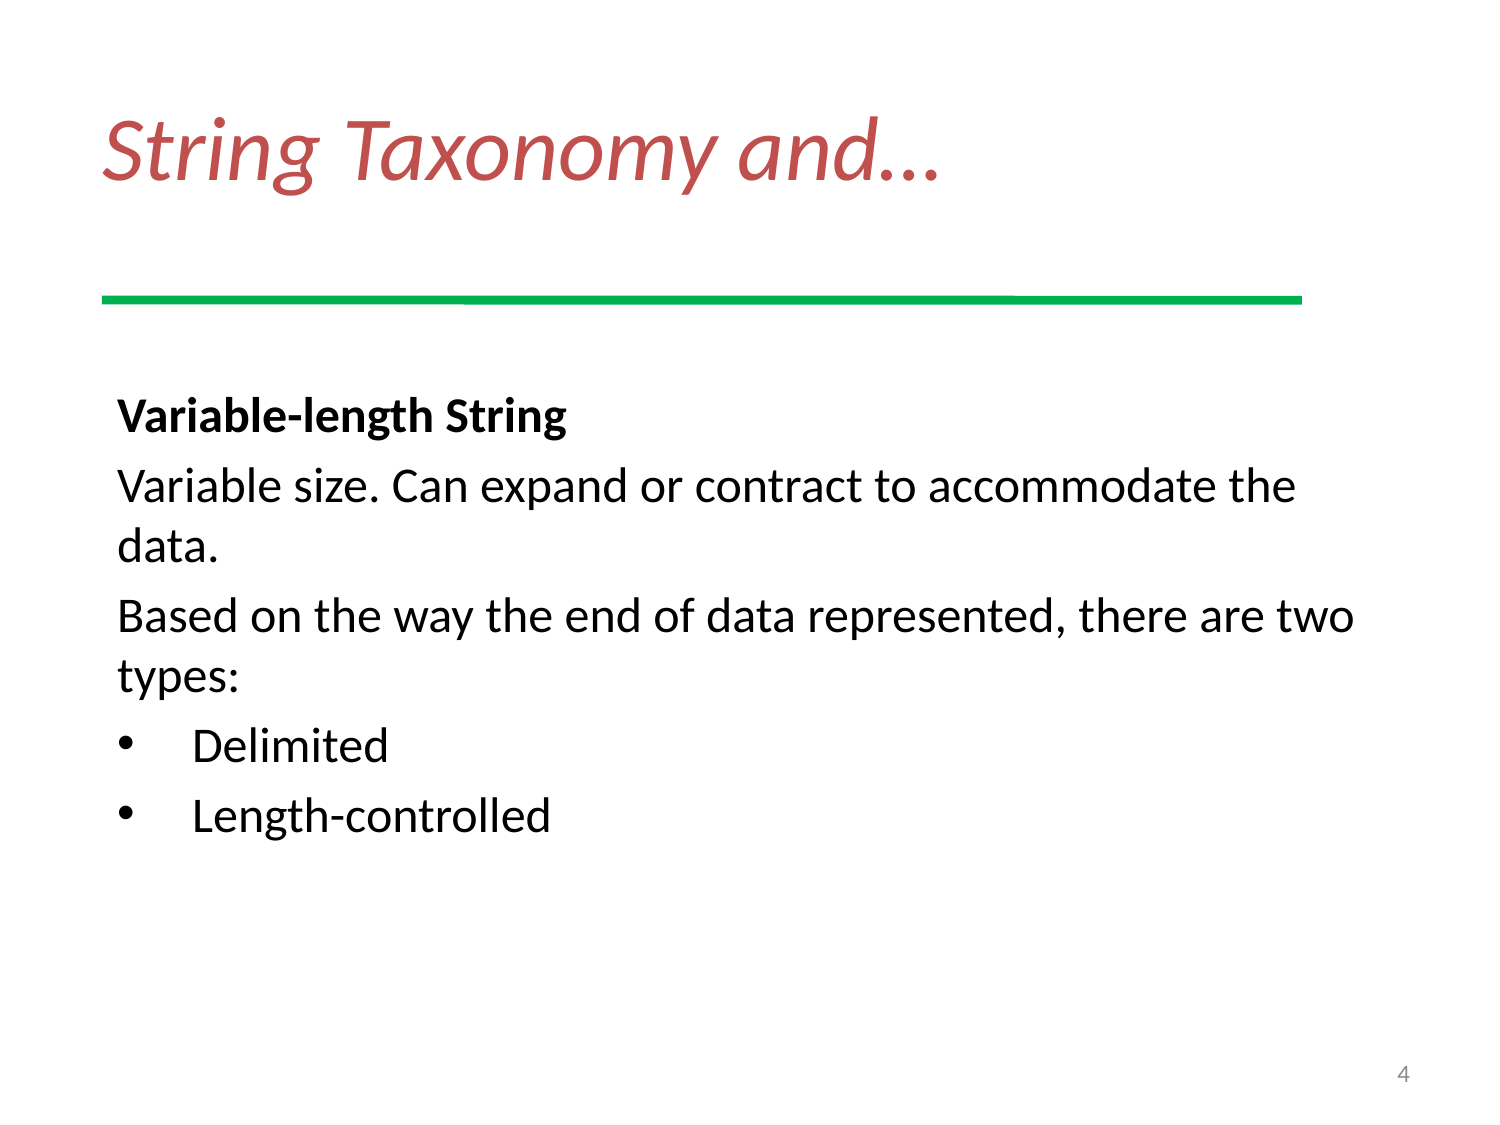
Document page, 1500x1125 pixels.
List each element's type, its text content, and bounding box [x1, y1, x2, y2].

list Variable-length String Variable size. Can expand or contract to accommodate the data. Based on the way the end of data represented, there are two types: Delimited Length-controlled [101, 375, 1377, 1050]
slide_number 4 [1074, 1042, 1425, 1103]
title String Taxonomy and… [87, 50, 1438, 238]
